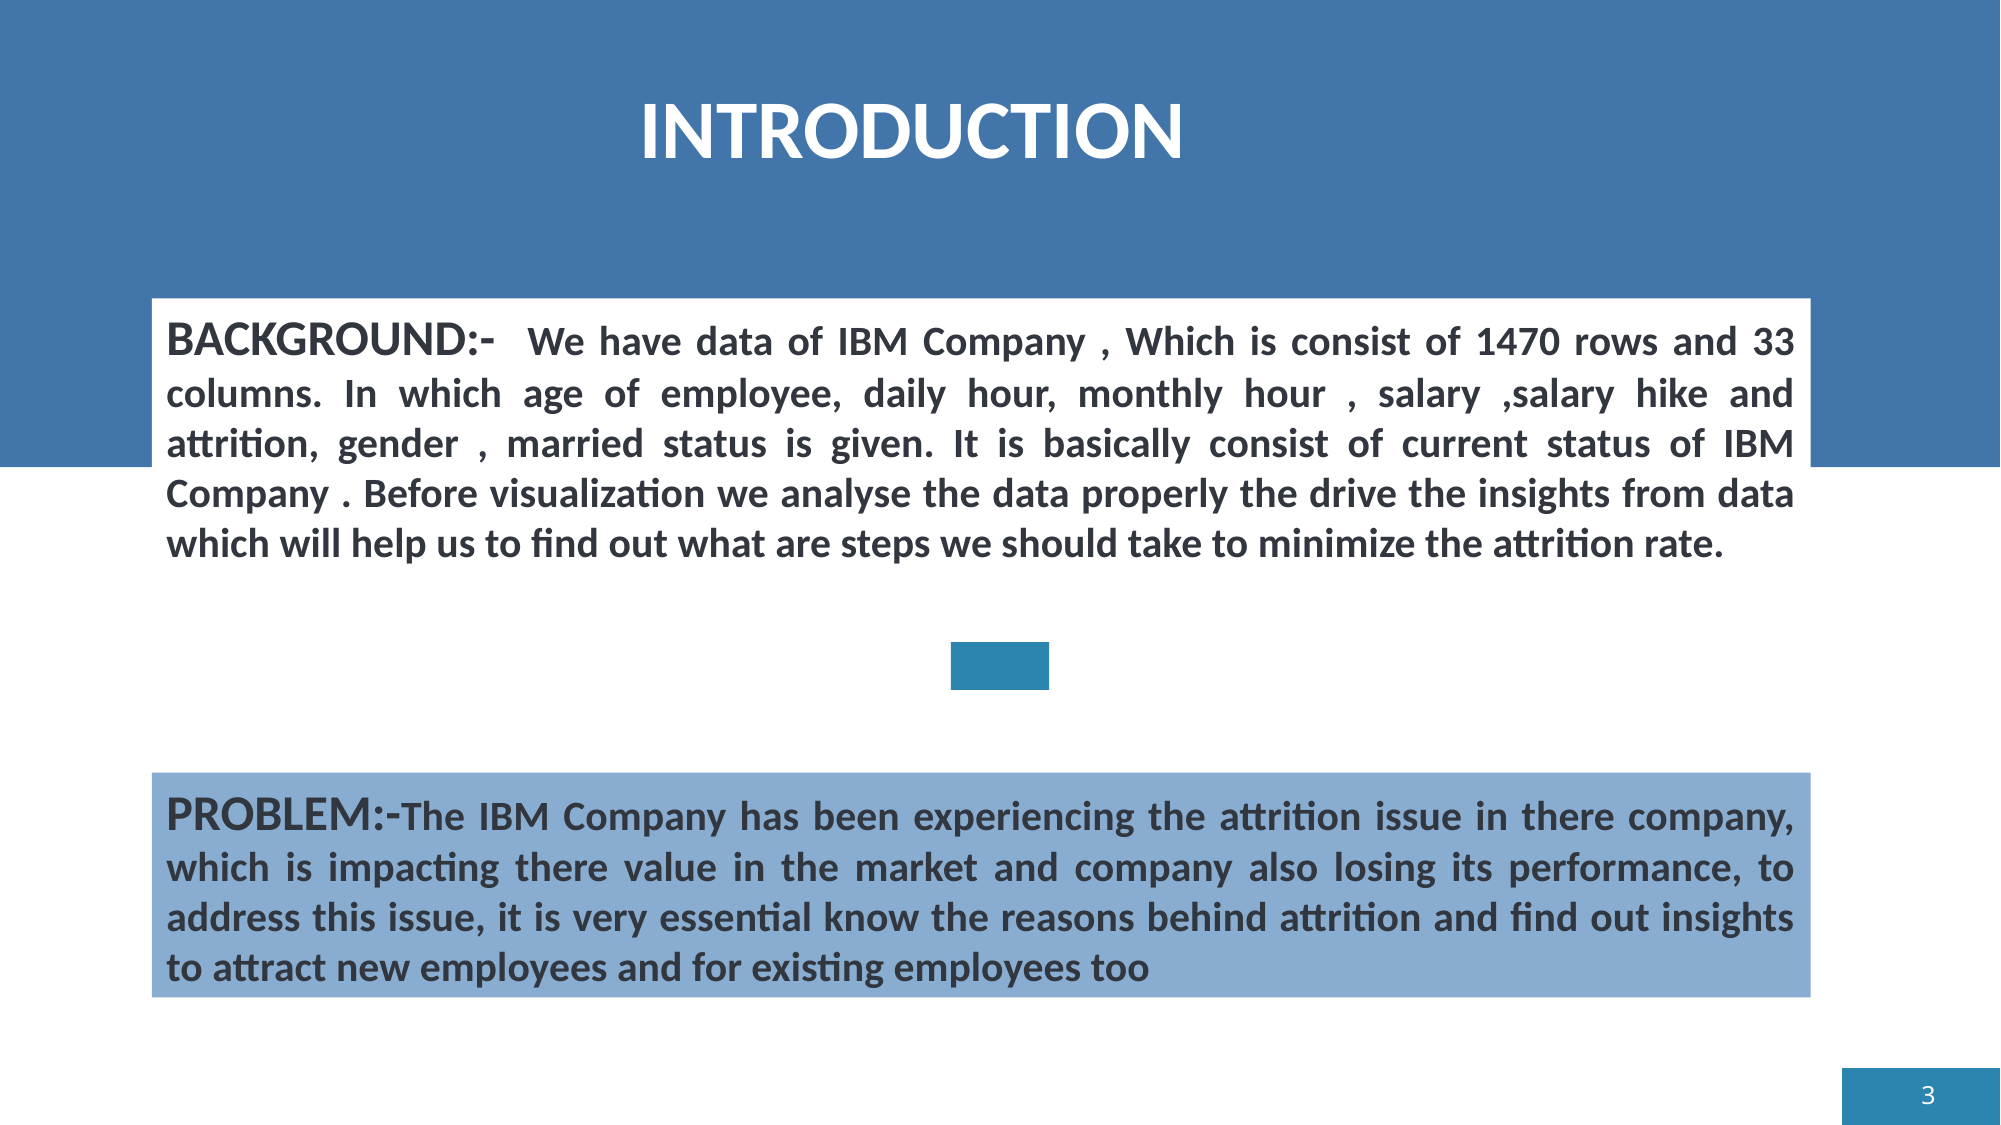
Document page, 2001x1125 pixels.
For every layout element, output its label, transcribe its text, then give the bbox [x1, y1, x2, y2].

title INTRODUCTION [56, 47, 1769, 217]
text_box BACKGROUND:- We have data of IBM Company , Which is consist of 1470 rows and 33 columns. In which age of employee, daily hour, monthly hour , salary ,salary hike and attrition, gender , married status is given. It is basically consist of current status of IBM Company . Before visualization we analyse the data properly the drive the insights from data which will help us to find out what are steps we should take to minimize the attrition rate. [151, 298, 1811, 574]
text_box PROBLEM:-The IBM Company has been experiencing the attrition issue in there company, which is impacting there value in the market and company also losing its performance, to address this issue, it is very essential know the reasons behind attrition and find out insights to attract new employees and for existing employees too [151, 772, 1811, 998]
slide_number 3 [1889, 1079, 1951, 1114]
